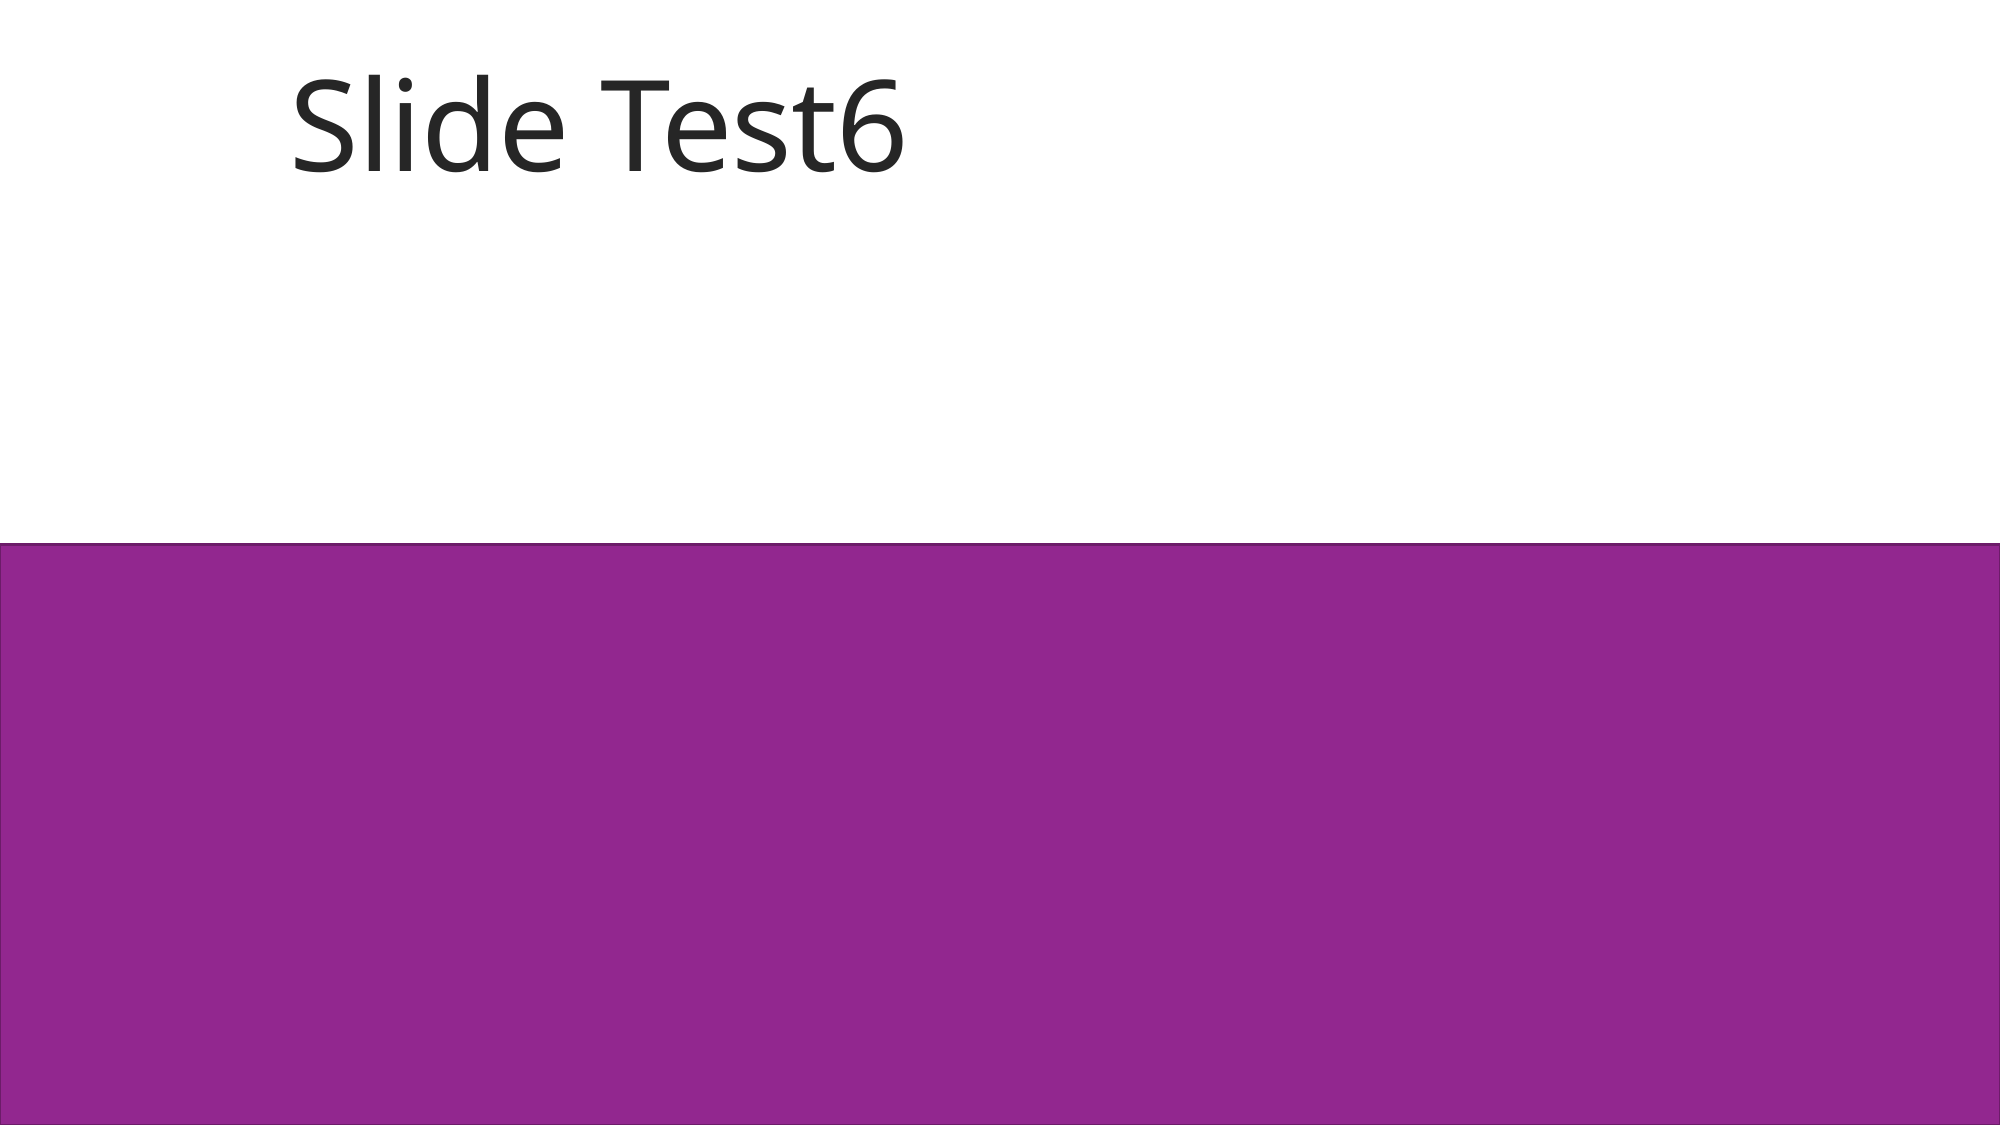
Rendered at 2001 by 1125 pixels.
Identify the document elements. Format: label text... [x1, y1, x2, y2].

title Slide Test6 [274, 60, 1775, 205]
text_box [0, 543, 2000, 1125]
